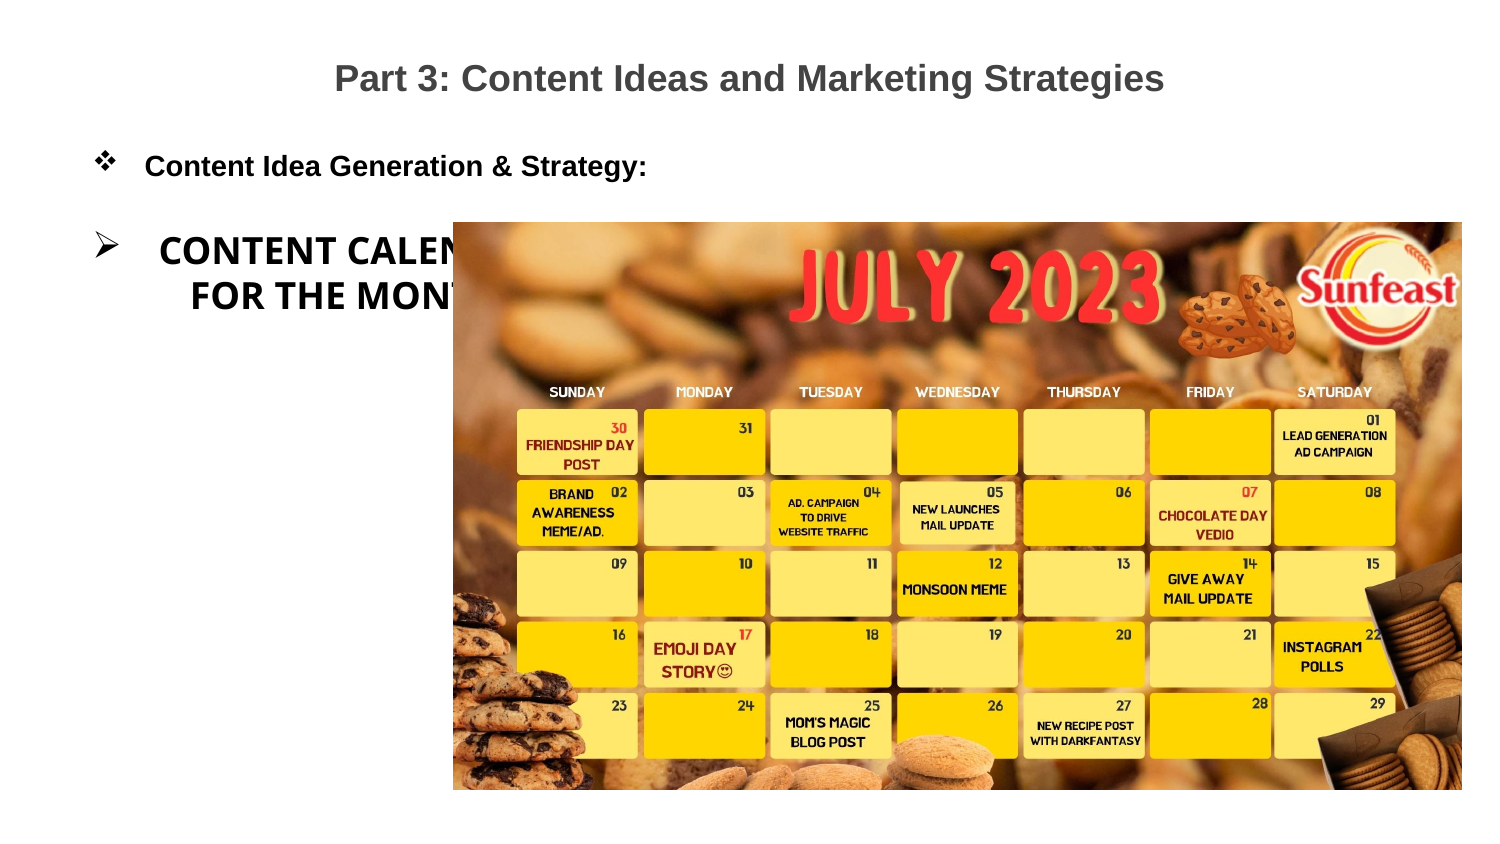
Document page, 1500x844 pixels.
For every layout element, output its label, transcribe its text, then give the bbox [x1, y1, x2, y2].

text_box Content Idea Generation & Strategy: CONTENT CALENDER FOR THE MONTH JULY: [54, 132, 1438, 448]
text_box Part 3: Content Ideas and Marketing Strategies [125, 32, 1375, 115]
picture [453, 221, 1463, 790]
